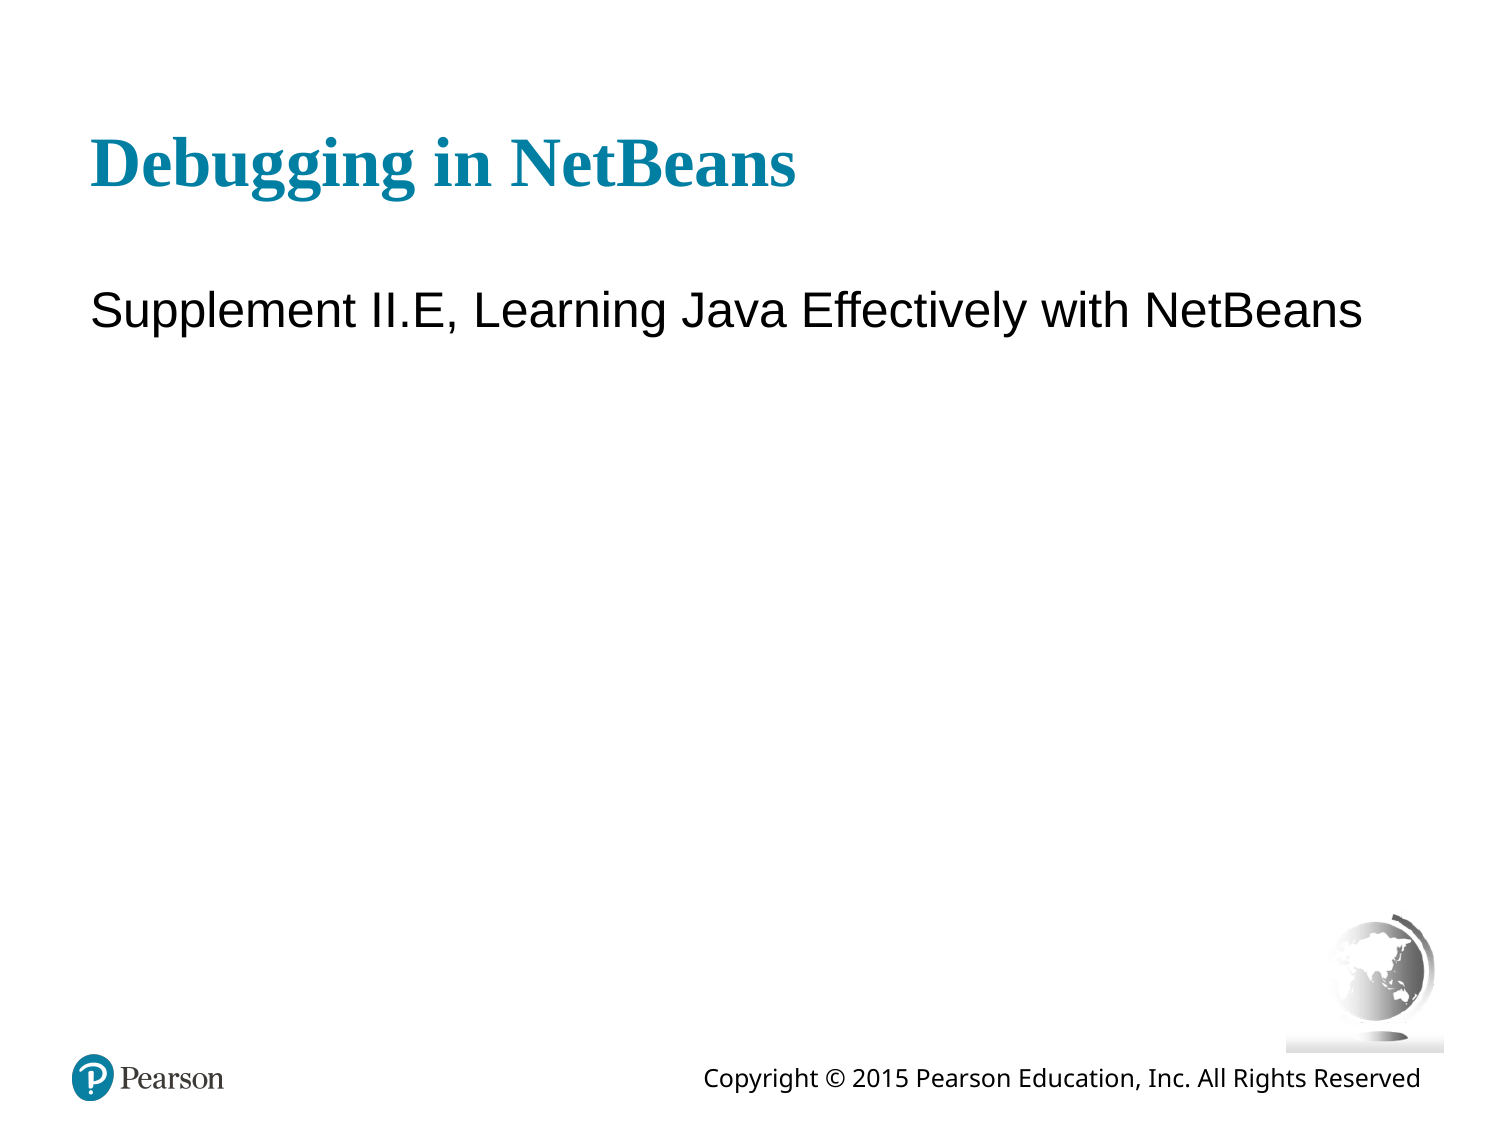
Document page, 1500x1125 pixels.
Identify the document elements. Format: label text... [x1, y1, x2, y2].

picture [98, 1054, 224, 1101]
picture [72, 1054, 88, 1070]
title Debugging in NetBeans [75, 35, 1425, 216]
picture [72, 1087, 83, 1101]
picture [80, 1063, 106, 1088]
list Supplement II.E, Learning Java Effectively with NetBeans [75, 262, 1426, 1005]
picture [1286, 909, 1444, 1053]
